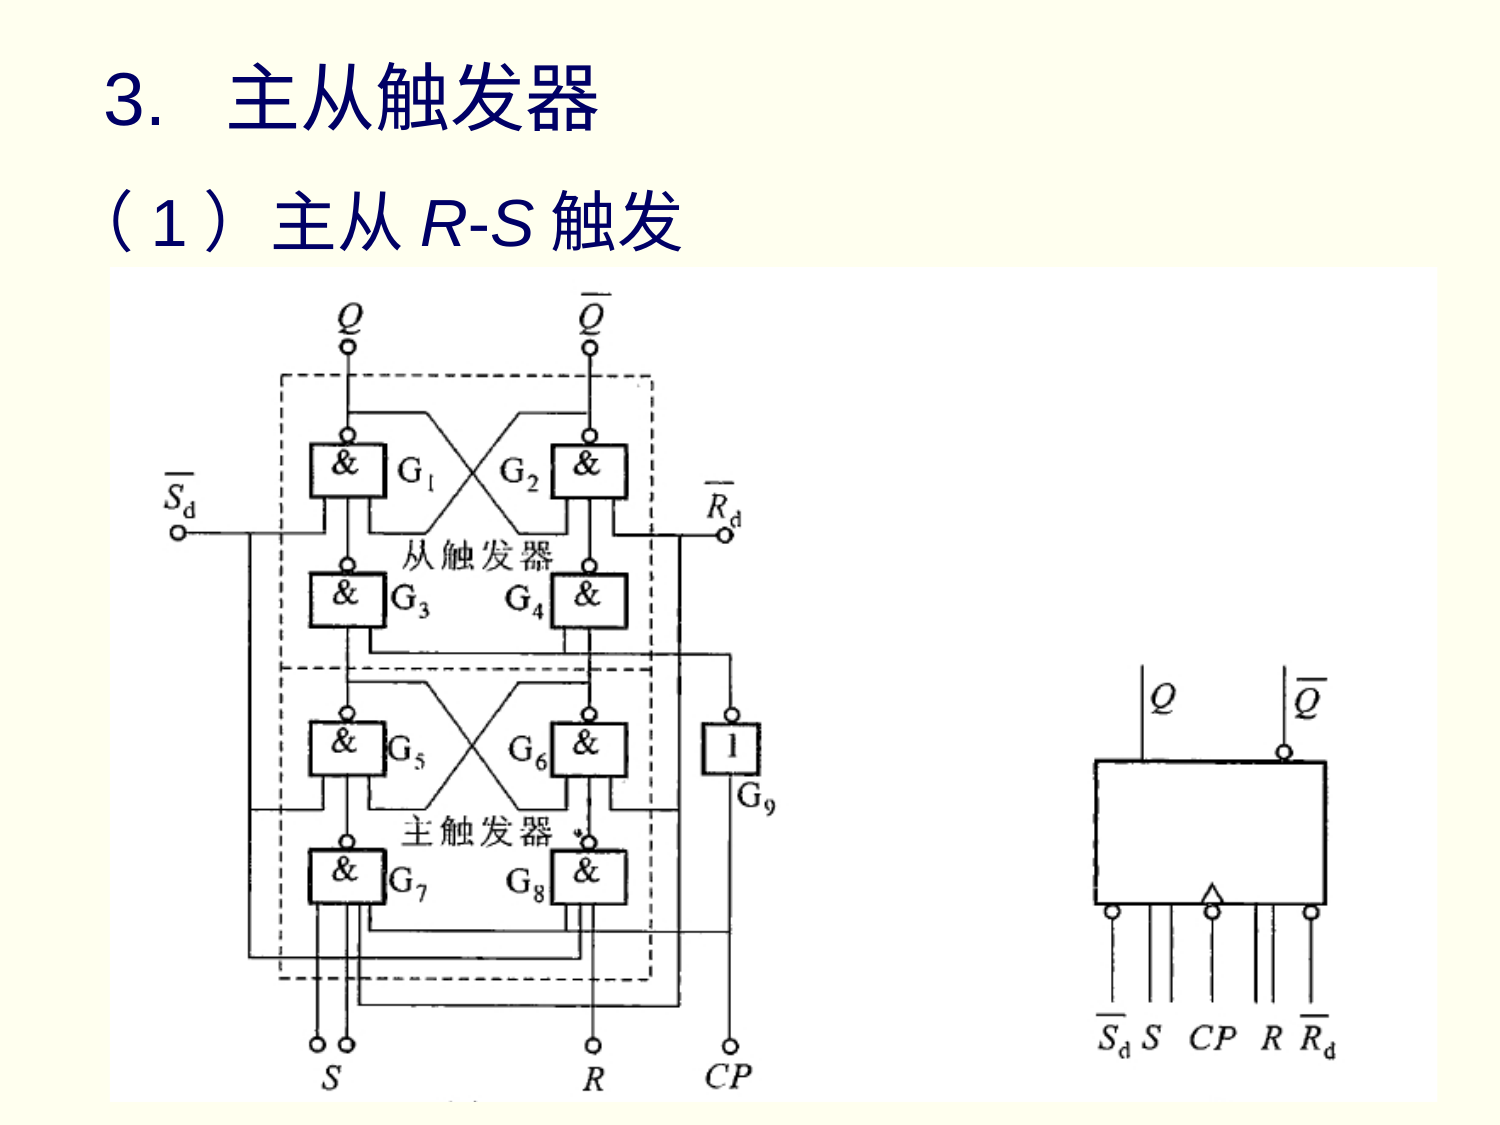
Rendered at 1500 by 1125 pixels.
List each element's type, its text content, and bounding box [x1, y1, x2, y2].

picture [109, 266, 1438, 1102]
text_box （1）主从R-S触发器 [53, 172, 727, 348]
text_box 3. 主从触发器 [88, 42, 680, 148]
